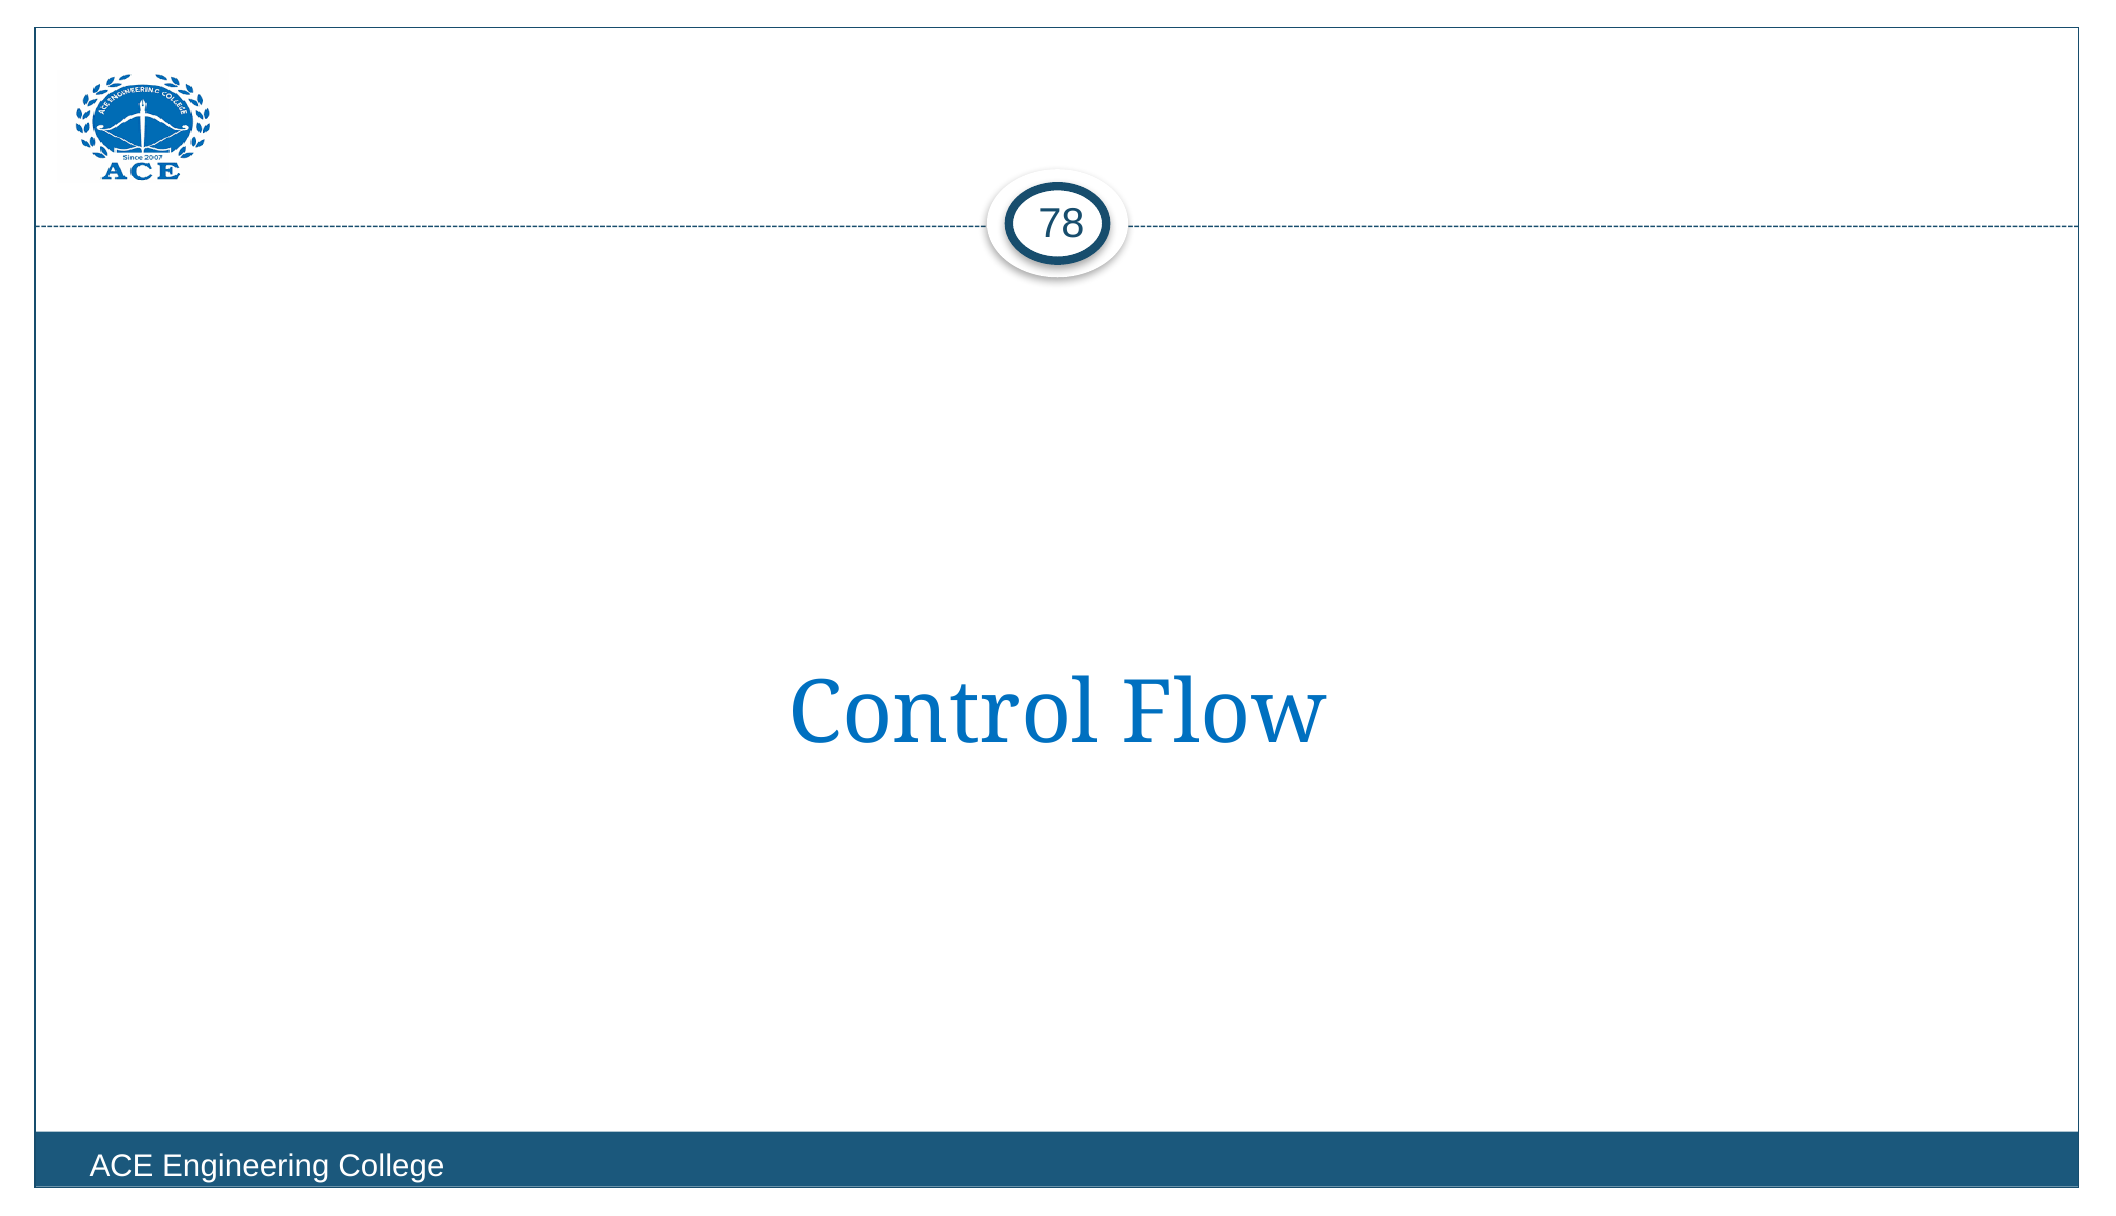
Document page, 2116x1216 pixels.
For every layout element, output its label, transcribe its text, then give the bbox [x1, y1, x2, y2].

slide_number 78 [1008, 181, 1115, 261]
footer ACE Engineering College [70, 1135, 899, 1201]
title Control Flow [105, 526, 2010, 770]
picture [57, 70, 229, 183]
